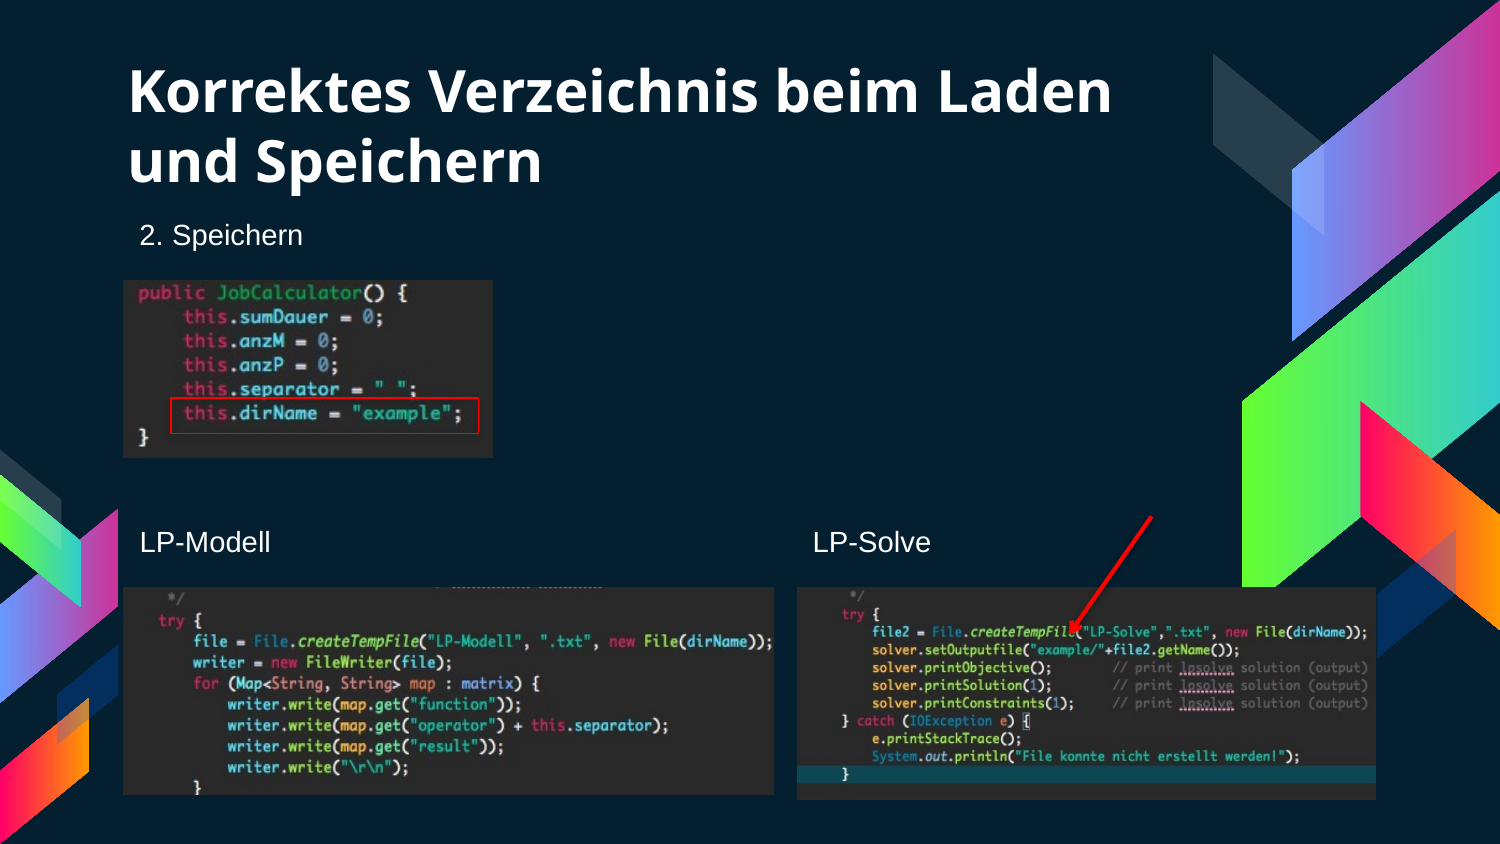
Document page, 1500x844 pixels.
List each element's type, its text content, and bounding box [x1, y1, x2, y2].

picture [796, 586, 1377, 800]
text_box Korrektes Verzeichnis beim Laden und Speichern [112, 0, 1306, 210]
picture [123, 279, 493, 458]
text_box 2. Speichern [124, 209, 319, 259]
picture [123, 586, 774, 796]
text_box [1068, 516, 1152, 635]
text_box LP-Solve [797, 516, 947, 566]
text_box LP-Modell [124, 516, 286, 566]
